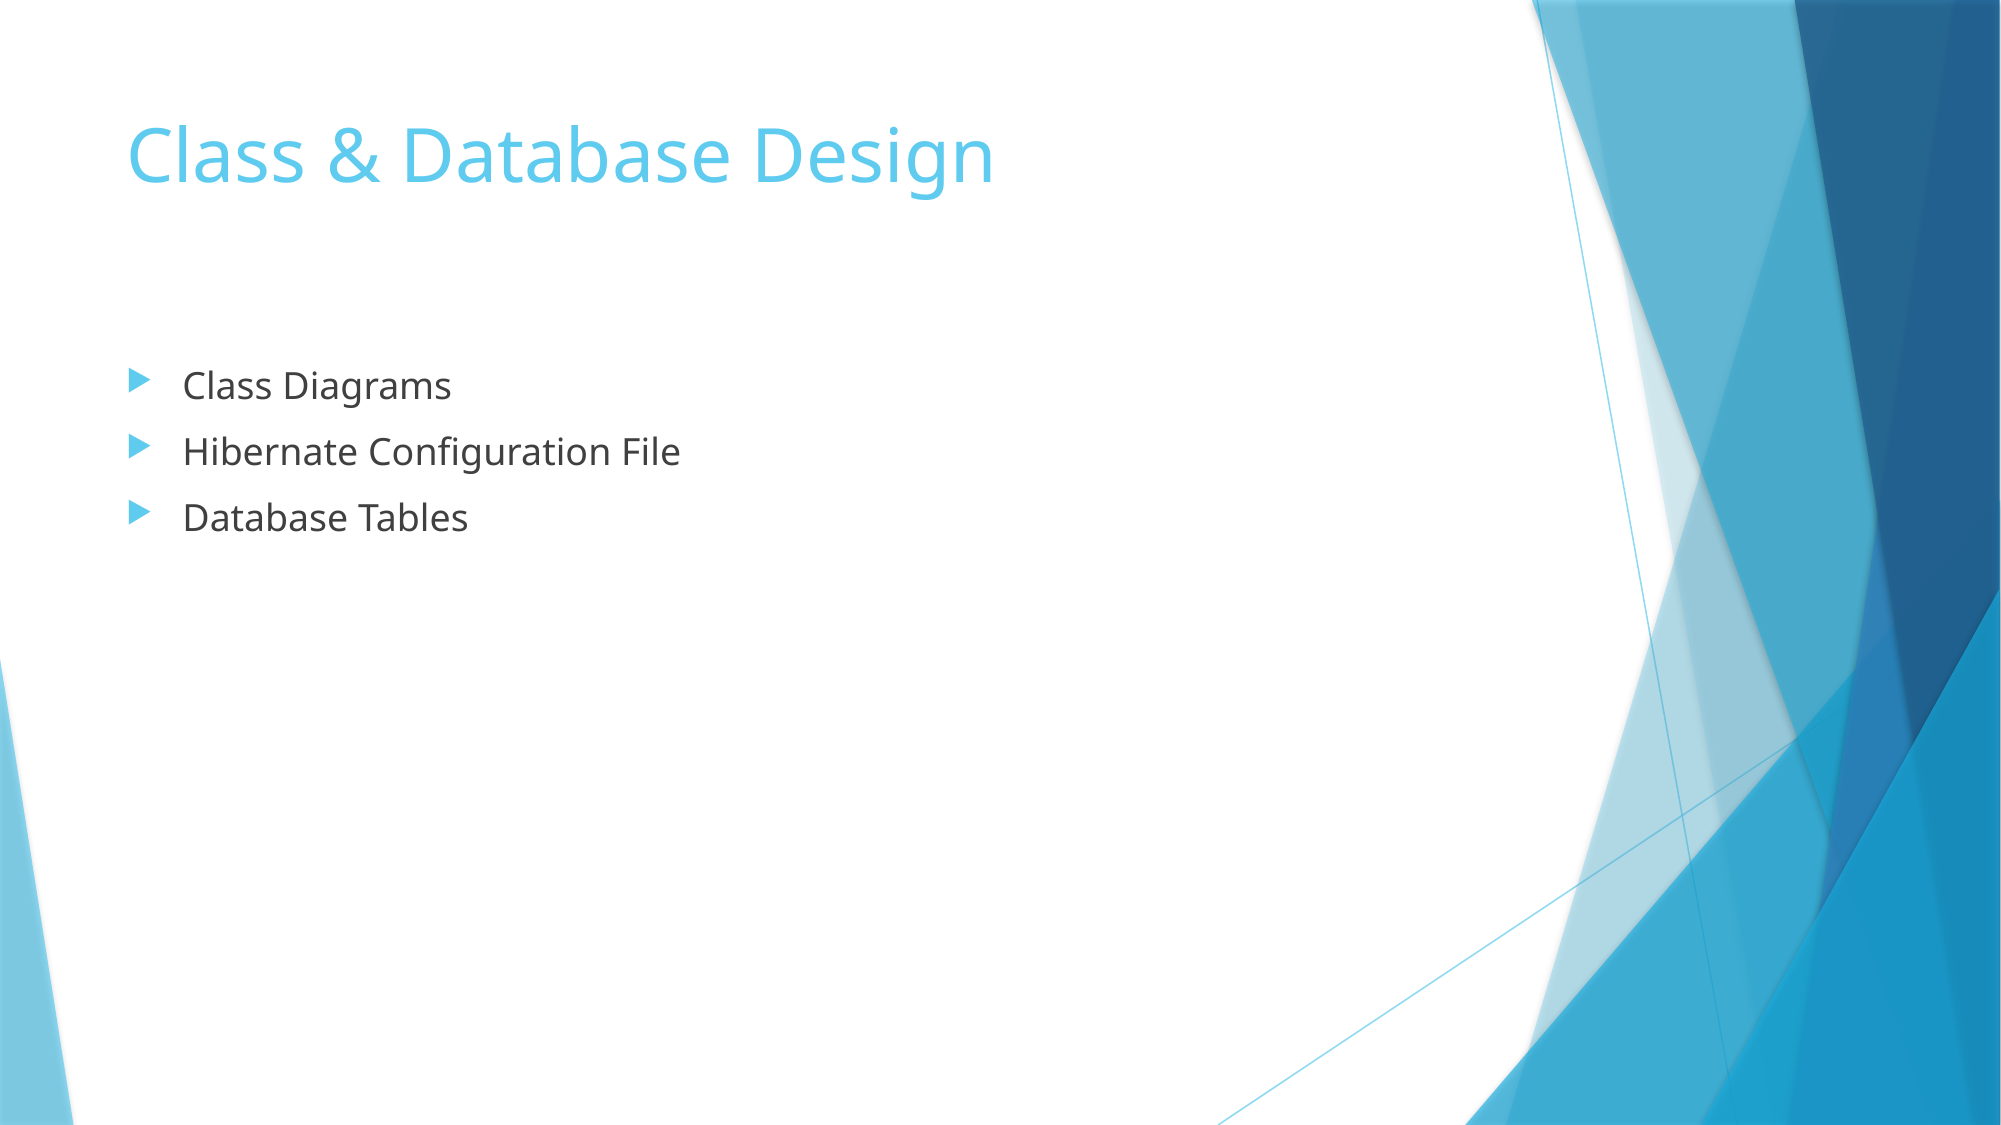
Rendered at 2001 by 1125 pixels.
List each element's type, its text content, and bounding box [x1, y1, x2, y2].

title Class & Database Design [111, 99, 1522, 317]
list Class Diagrams Hibernate Configuration File Database Tables [111, 354, 1522, 992]
